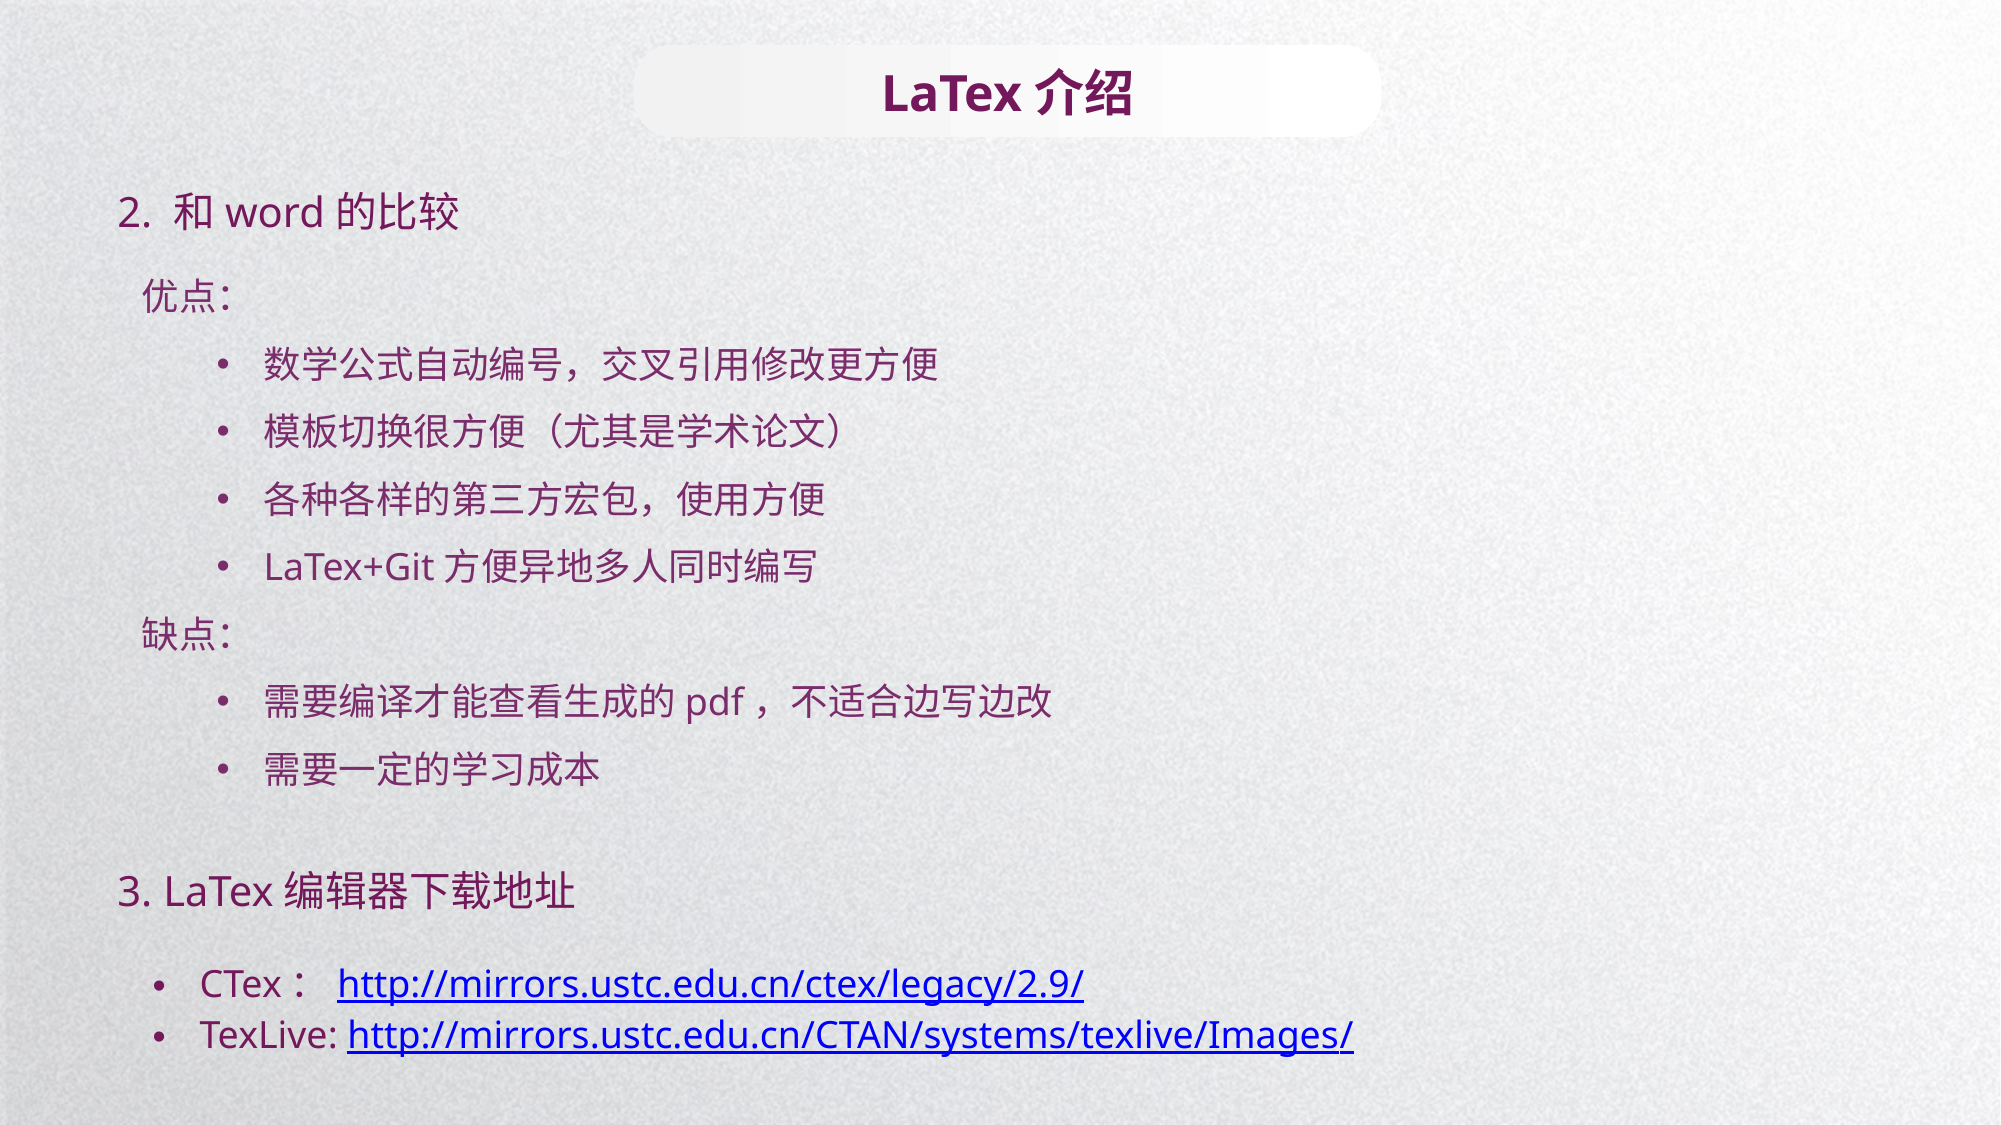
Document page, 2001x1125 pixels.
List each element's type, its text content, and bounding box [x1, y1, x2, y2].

text_box CTex：http://mirrors.ustc.edu.cn/ctex/legacy/2.9/ TexLive: http://mirrors.ustc.edu.cn/CTAN/systems/texlive/Images/ [137, 952, 1662, 1070]
text_box 2. 和word的比较 [102, 177, 564, 243]
picture [0, 0, 2001, 1125]
text_box 优点： 数学公式自动编号，交叉引用修改更方便 模板切换很方便（尤其是学术论文） 各种各样的第三方宏包，使用方便 LaTex+Git方便异地多人同时编写 缺点： 需要编译才能查看生成的pdf，不适合边写边改 需要一定的学习成本 [126, 243, 1851, 799]
text_box 3. LaTex编辑器下载地址 [102, 857, 635, 923]
text_box LaTex介绍 [631, 42, 1384, 140]
